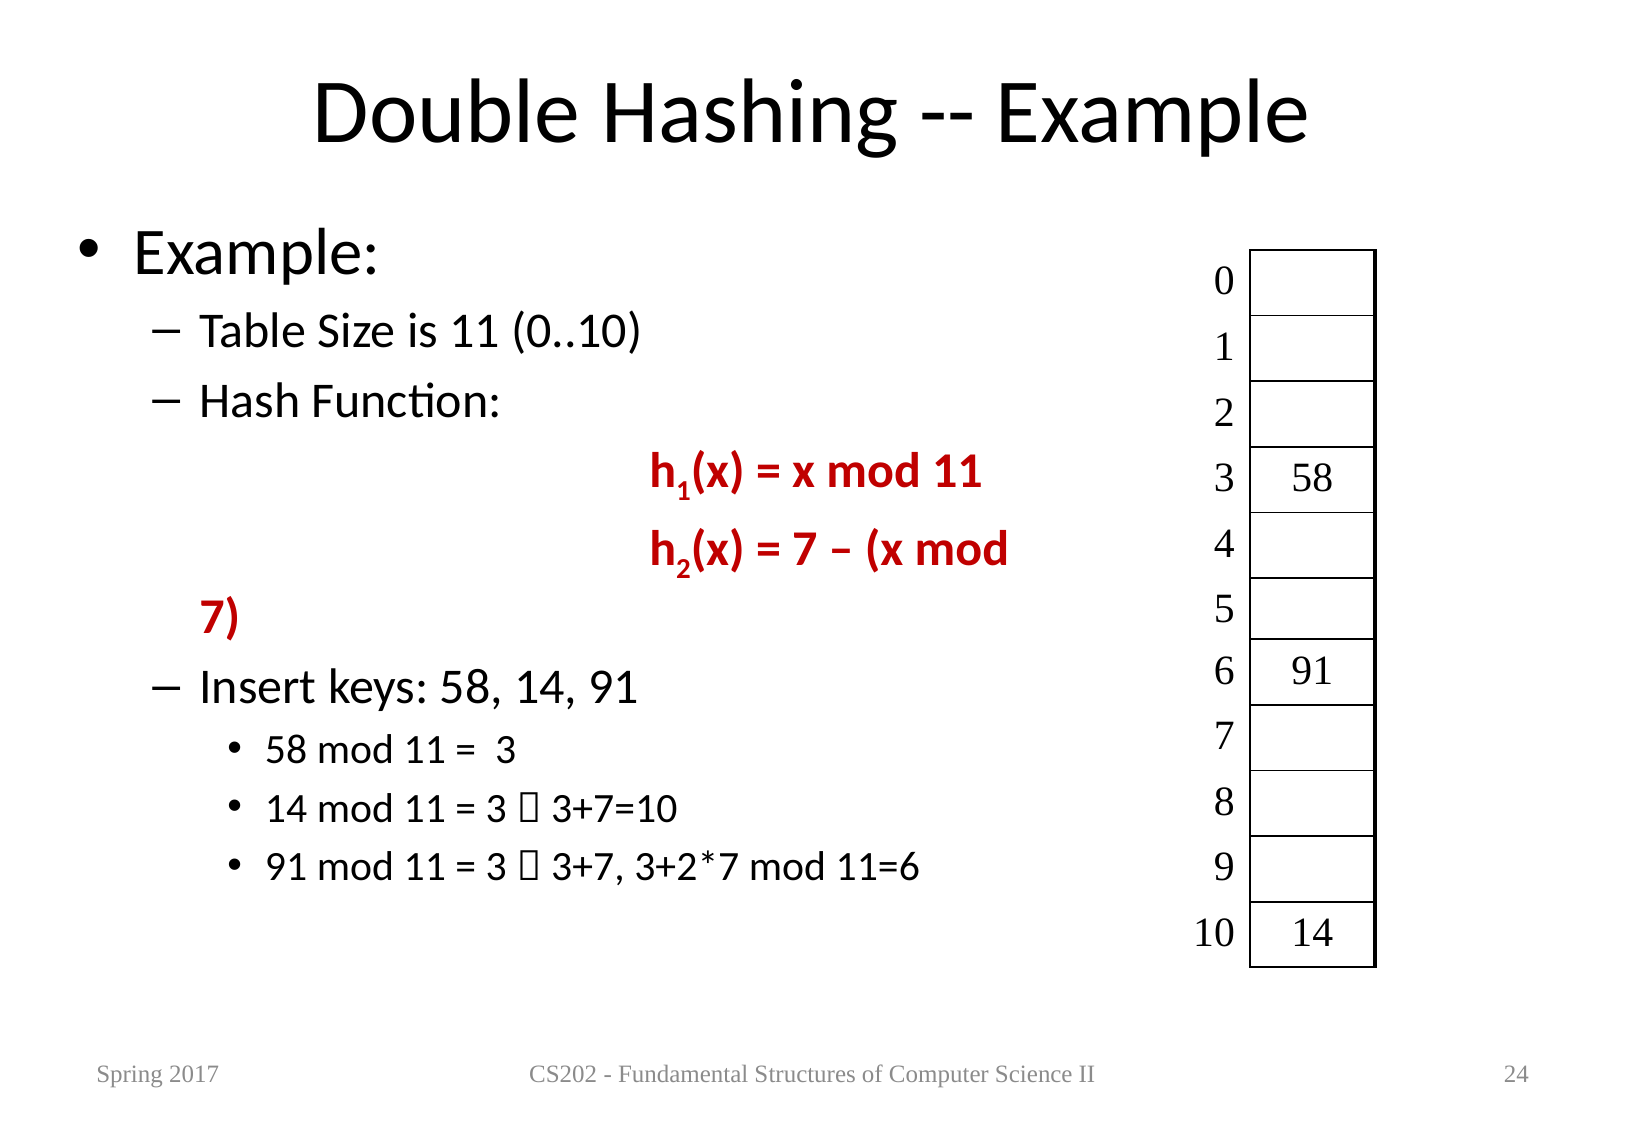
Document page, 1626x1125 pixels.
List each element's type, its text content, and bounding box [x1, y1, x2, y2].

table_cell 7 [1163, 705, 1249, 771]
table_cell 4 [1163, 512, 1249, 578]
table_cell 91 [1251, 640, 1373, 704]
table_cell 9 [1163, 836, 1249, 902]
table_cell [1251, 706, 1373, 770]
table_cell 3 [1163, 447, 1249, 512]
table_cell 1 [1163, 316, 1249, 381]
table_cell [1251, 316, 1373, 380]
table_cell [1251, 382, 1373, 446]
table_cell [1251, 771, 1373, 835]
slide_number Spring 2017 [81, 1042, 461, 1103]
list Example: Table Size is 11 (0..10) Hash Function: h1(x) = x mod 11 h2(x) = 7 – (x mod 7) Insert keys: 58, 14, 91 58 mod 11 = 3 14 mod 11 = 3  3+7=10 91 mod 11 = 3  3+7, 3+2*7 mod 11=6 [62, 200, 1075, 1038]
table_cell 8 [1163, 771, 1249, 836]
table_cell 2 [1163, 381, 1249, 447]
table_cell 6 [1163, 639, 1249, 705]
table_cell [1251, 579, 1373, 638]
table_cell [1251, 513, 1373, 577]
slide_number 24 [1164, 1042, 1544, 1103]
table_header [1251, 251, 1373, 315]
footer CS202 - Fundamental Structures of Computer Science II [512, 1042, 1113, 1103]
title Double Hashing -- Example [81, 37, 1544, 175]
table_cell [1251, 837, 1373, 901]
table_cell 10 [1163, 902, 1249, 967]
table_cell 14 [1251, 903, 1373, 966]
table_cell 58 [1251, 448, 1373, 512]
table_cell 5 [1163, 578, 1249, 639]
table_header 0 [1163, 250, 1249, 316]
